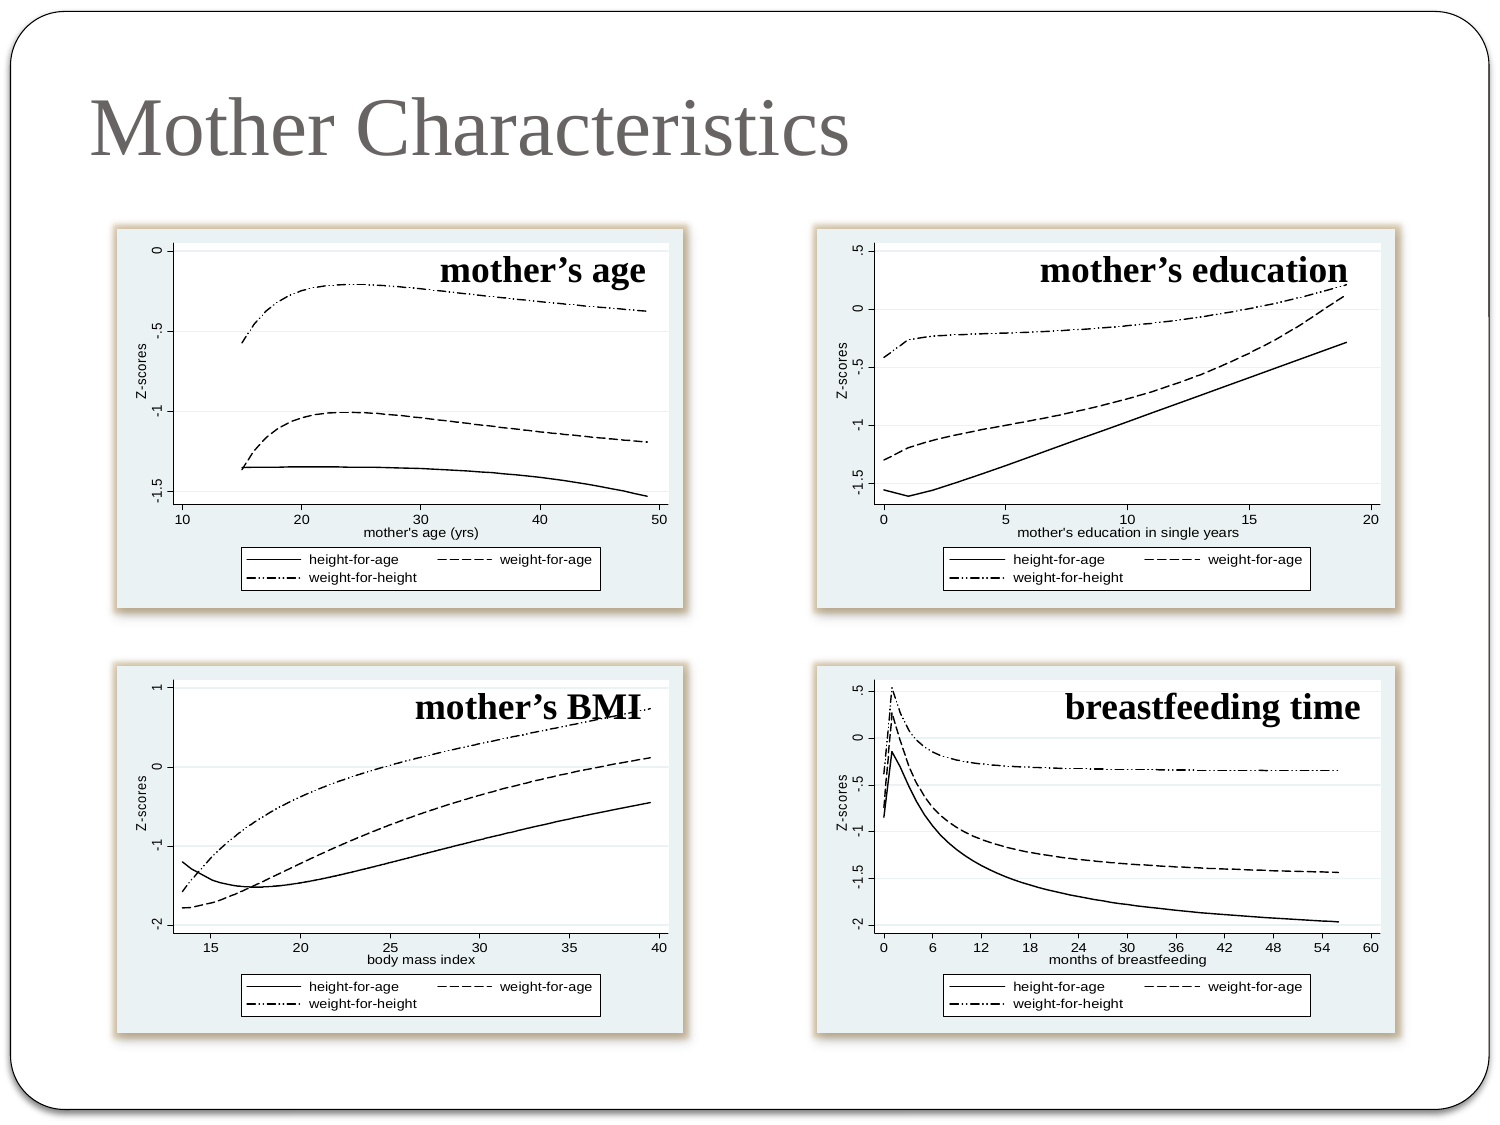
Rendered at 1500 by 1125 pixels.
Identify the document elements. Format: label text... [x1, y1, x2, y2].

title Mother Characteristics [75, 45, 1425, 188]
picture [812, 662, 1401, 1038]
picture [812, 224, 1401, 613]
picture [112, 224, 688, 613]
picture [112, 662, 688, 1038]
